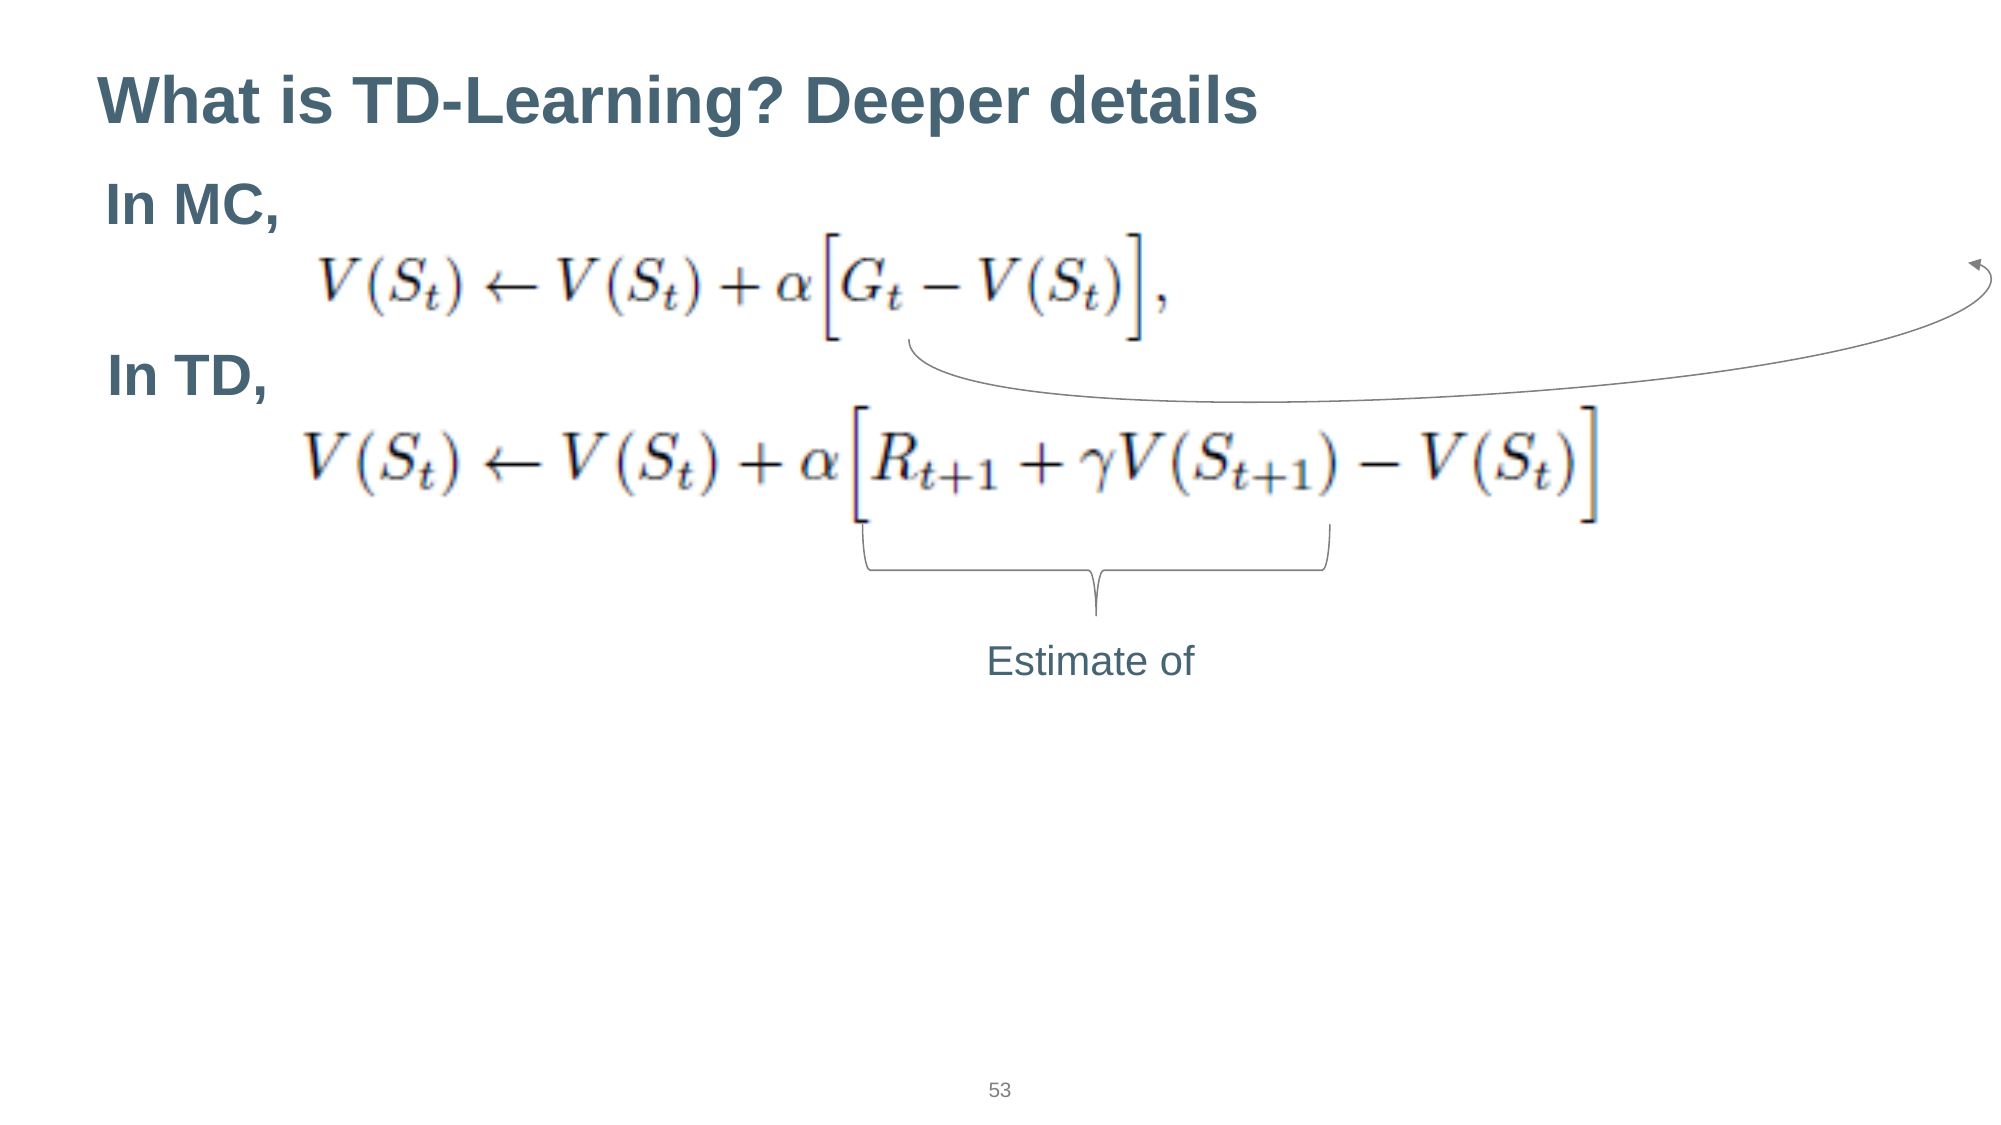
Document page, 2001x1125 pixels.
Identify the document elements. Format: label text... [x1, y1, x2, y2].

picture [253, 216, 1625, 561]
text_box In MC, [75, 148, 311, 254]
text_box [908, 262, 1969, 340]
title What is TD-Learning? Deeper details [97, 16, 2000, 123]
text_box [864, 561, 1328, 617]
text_box In TD, [70, 337, 282, 407]
